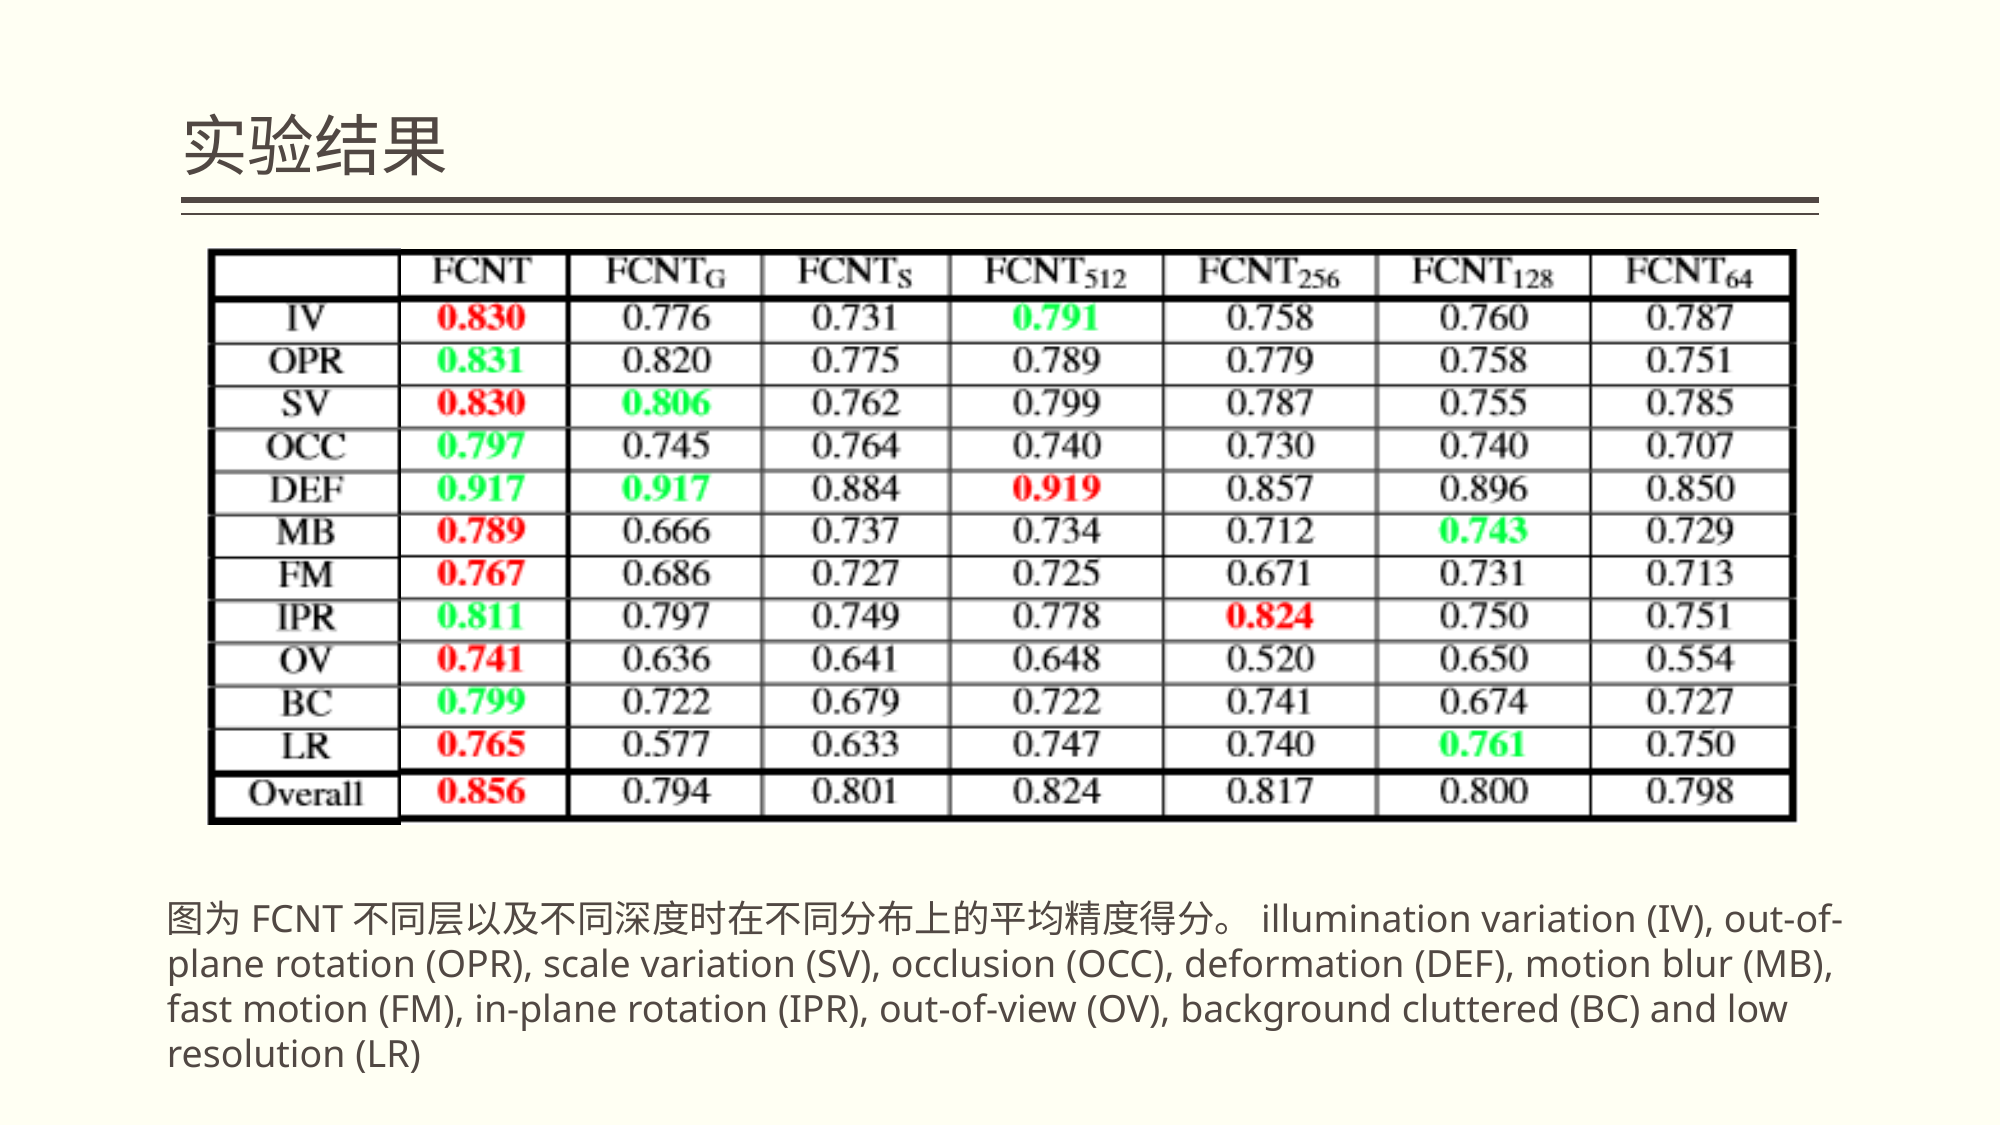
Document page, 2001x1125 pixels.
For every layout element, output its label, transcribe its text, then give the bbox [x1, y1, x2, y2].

title 实验结果 [181, 12, 1819, 193]
text_box 图为FCNT不同层以及不同深度时在不同分布上的平均精度得分。illumination variation (IV), out-of-plane rotation (OPR), scale variation (SV), occlusion (OCC), deformation (DEF), motion blur (MB), fast motion (FM), in-plane rotation (IPR), out-of-view (OV), background cluttered (BC) and low resolution (LR) [152, 887, 1861, 1082]
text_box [206, 247, 1800, 825]
